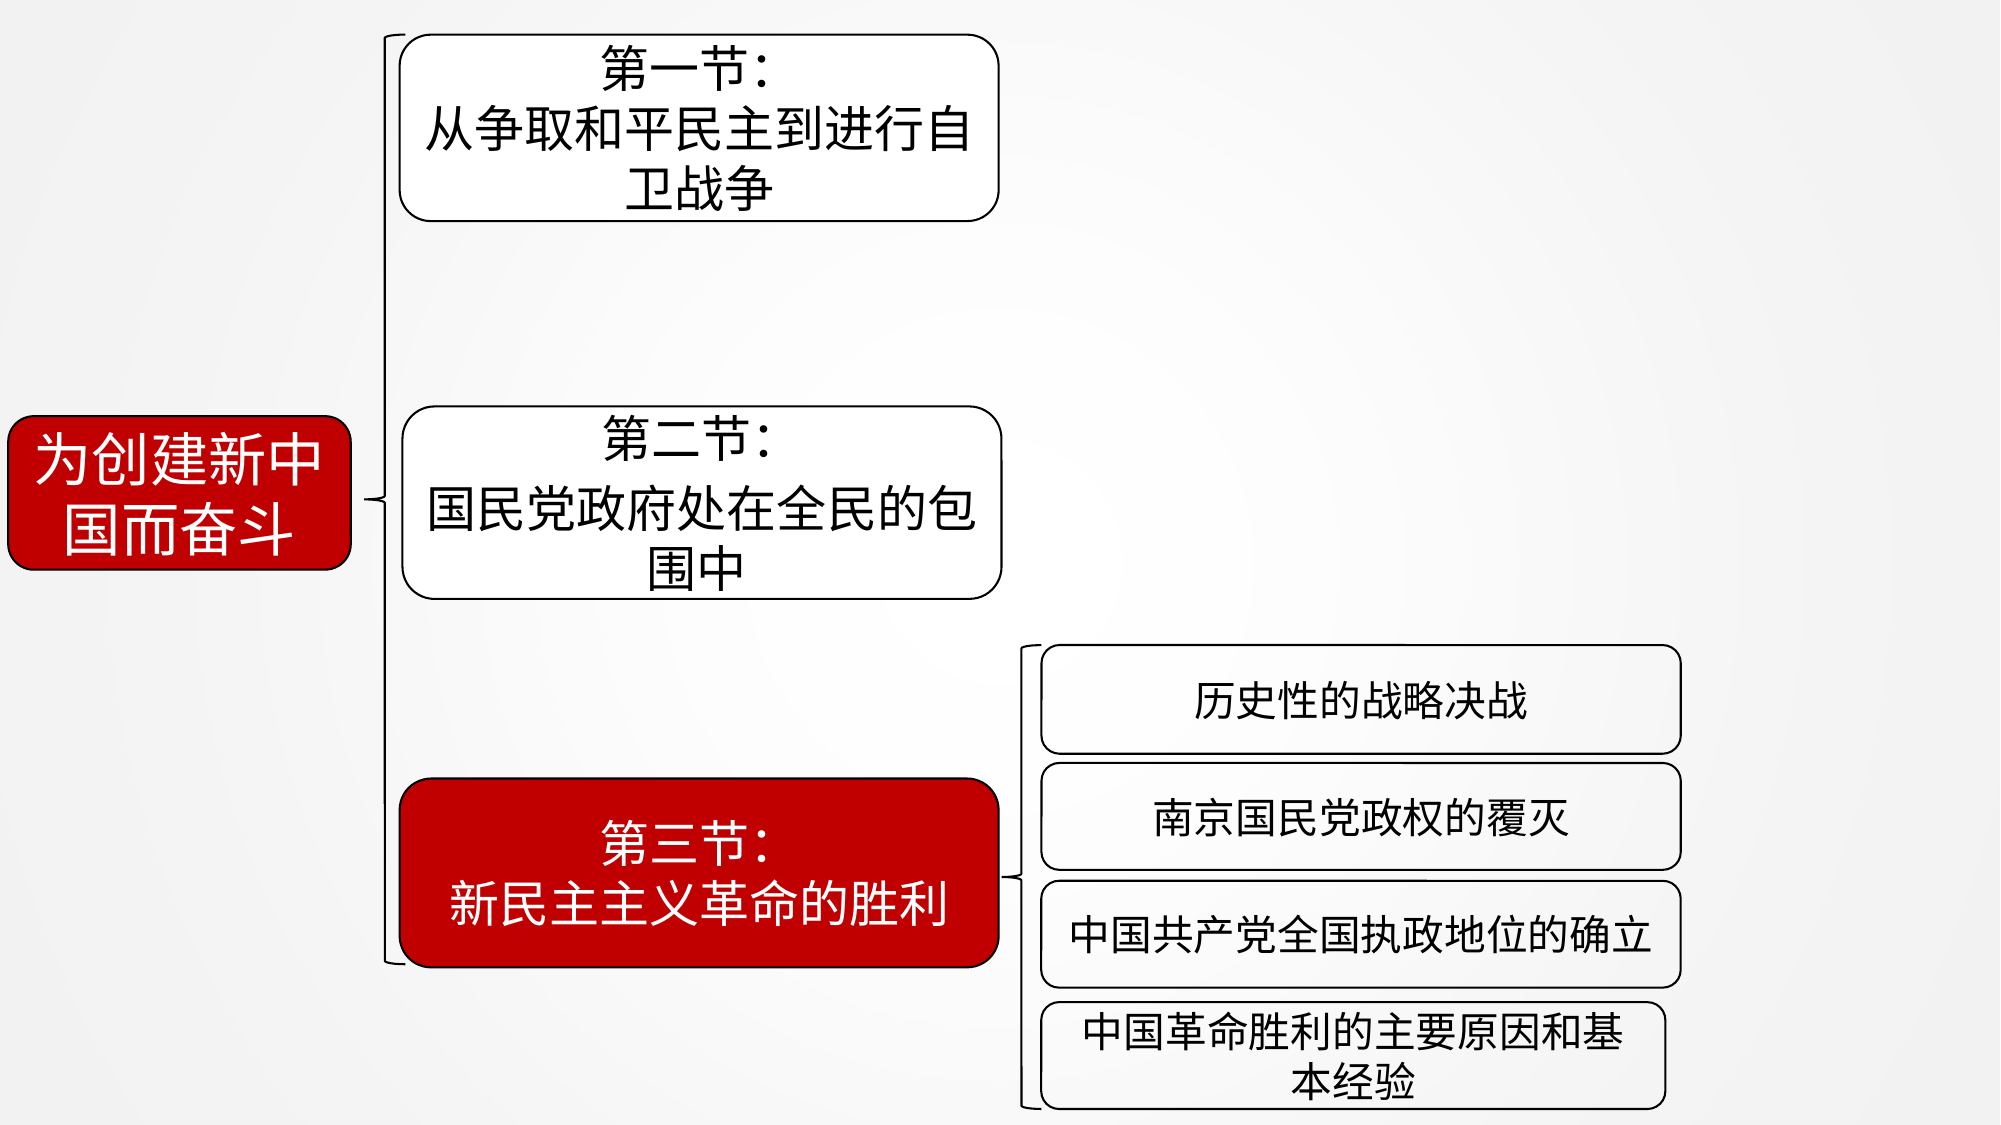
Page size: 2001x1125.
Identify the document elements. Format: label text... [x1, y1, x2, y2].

text_box 历史性的战略决战 [1040, 643, 1682, 755]
text_box 南京国民党政权的覆灭 [1040, 761, 1682, 871]
text_box 第二节： 国民党政府处在全民的包围中 [401, 405, 1003, 600]
text_box 为创建新中国而奋斗 [7, 415, 352, 571]
text_box 第三节： 新民主主义革命的胜利 [398, 777, 1000, 969]
text_box 第一节： 从争取和平民主到进行自卫战争 [398, 33, 1000, 223]
text_box 中国革命胜利的主要原因和基本经验 [1040, 1001, 1667, 1111]
text_box 中国共产党全国执政地位的确立 [1040, 879, 1682, 989]
picture [0, 0, 2000, 1125]
text_box [364, 33, 406, 966]
text_box [1001, 644, 1042, 1111]
